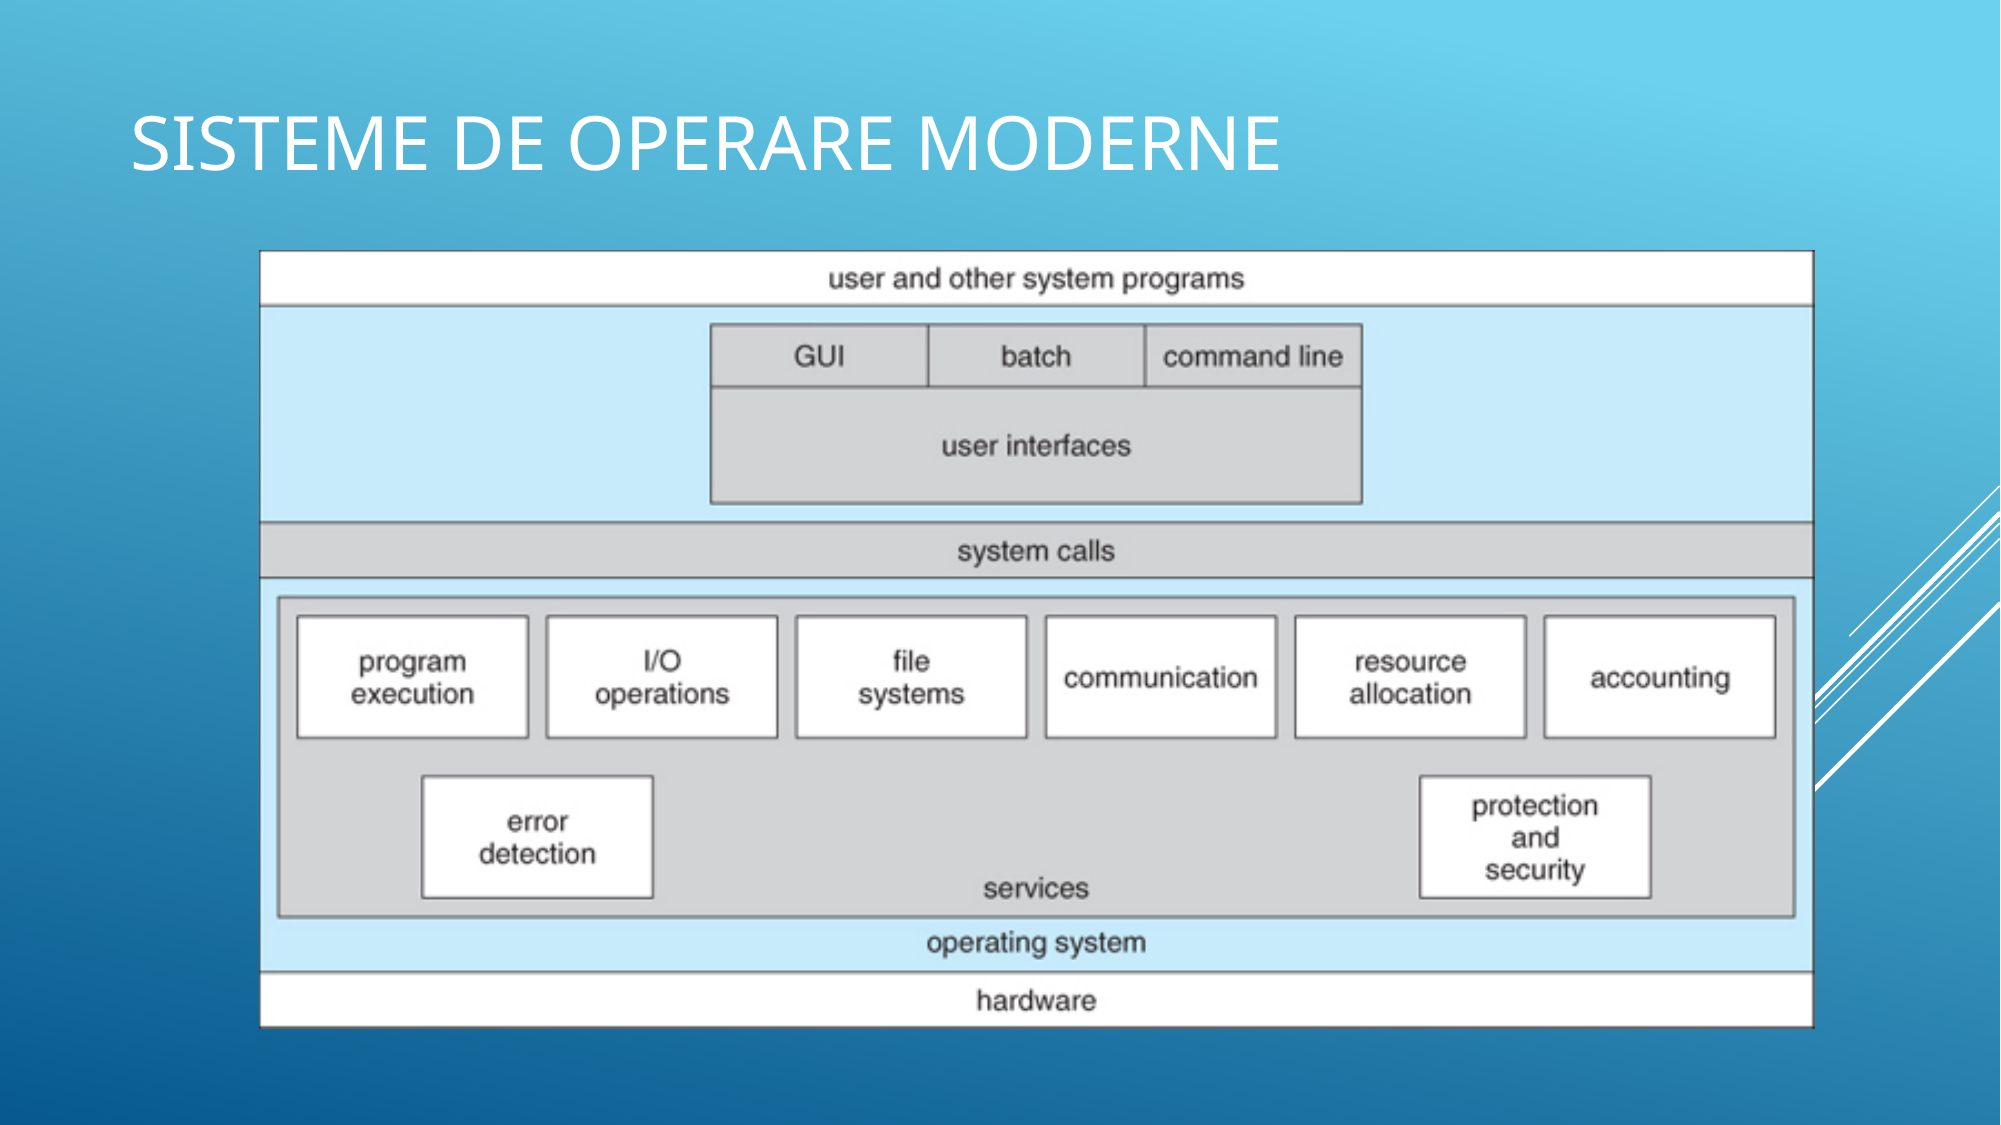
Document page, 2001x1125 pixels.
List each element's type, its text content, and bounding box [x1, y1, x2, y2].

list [259, 250, 1816, 1029]
title Sisteme de operare moderne [115, 49, 1516, 232]
